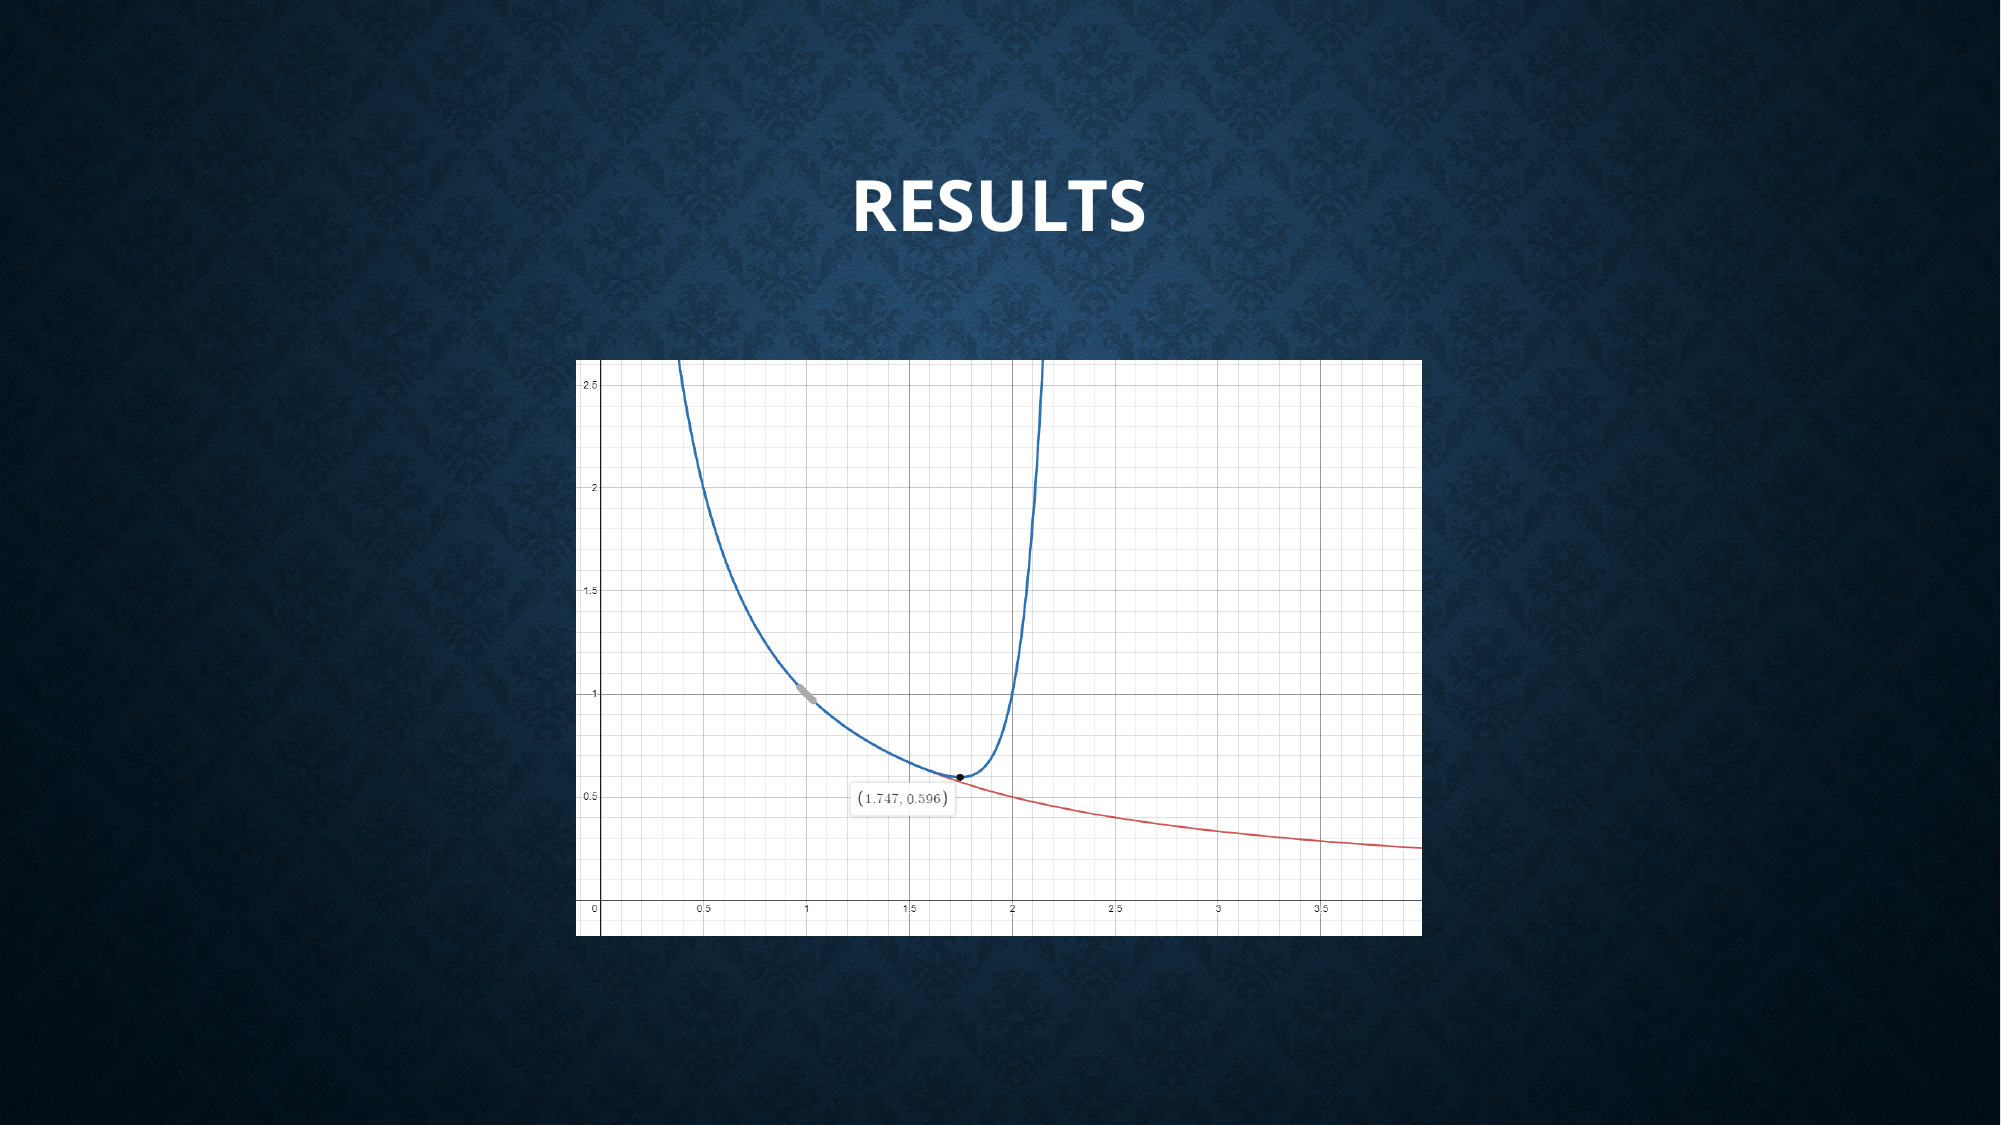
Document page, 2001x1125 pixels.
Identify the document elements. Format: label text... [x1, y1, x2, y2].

picture [576, 360, 1423, 937]
title Results [149, 99, 1849, 318]
